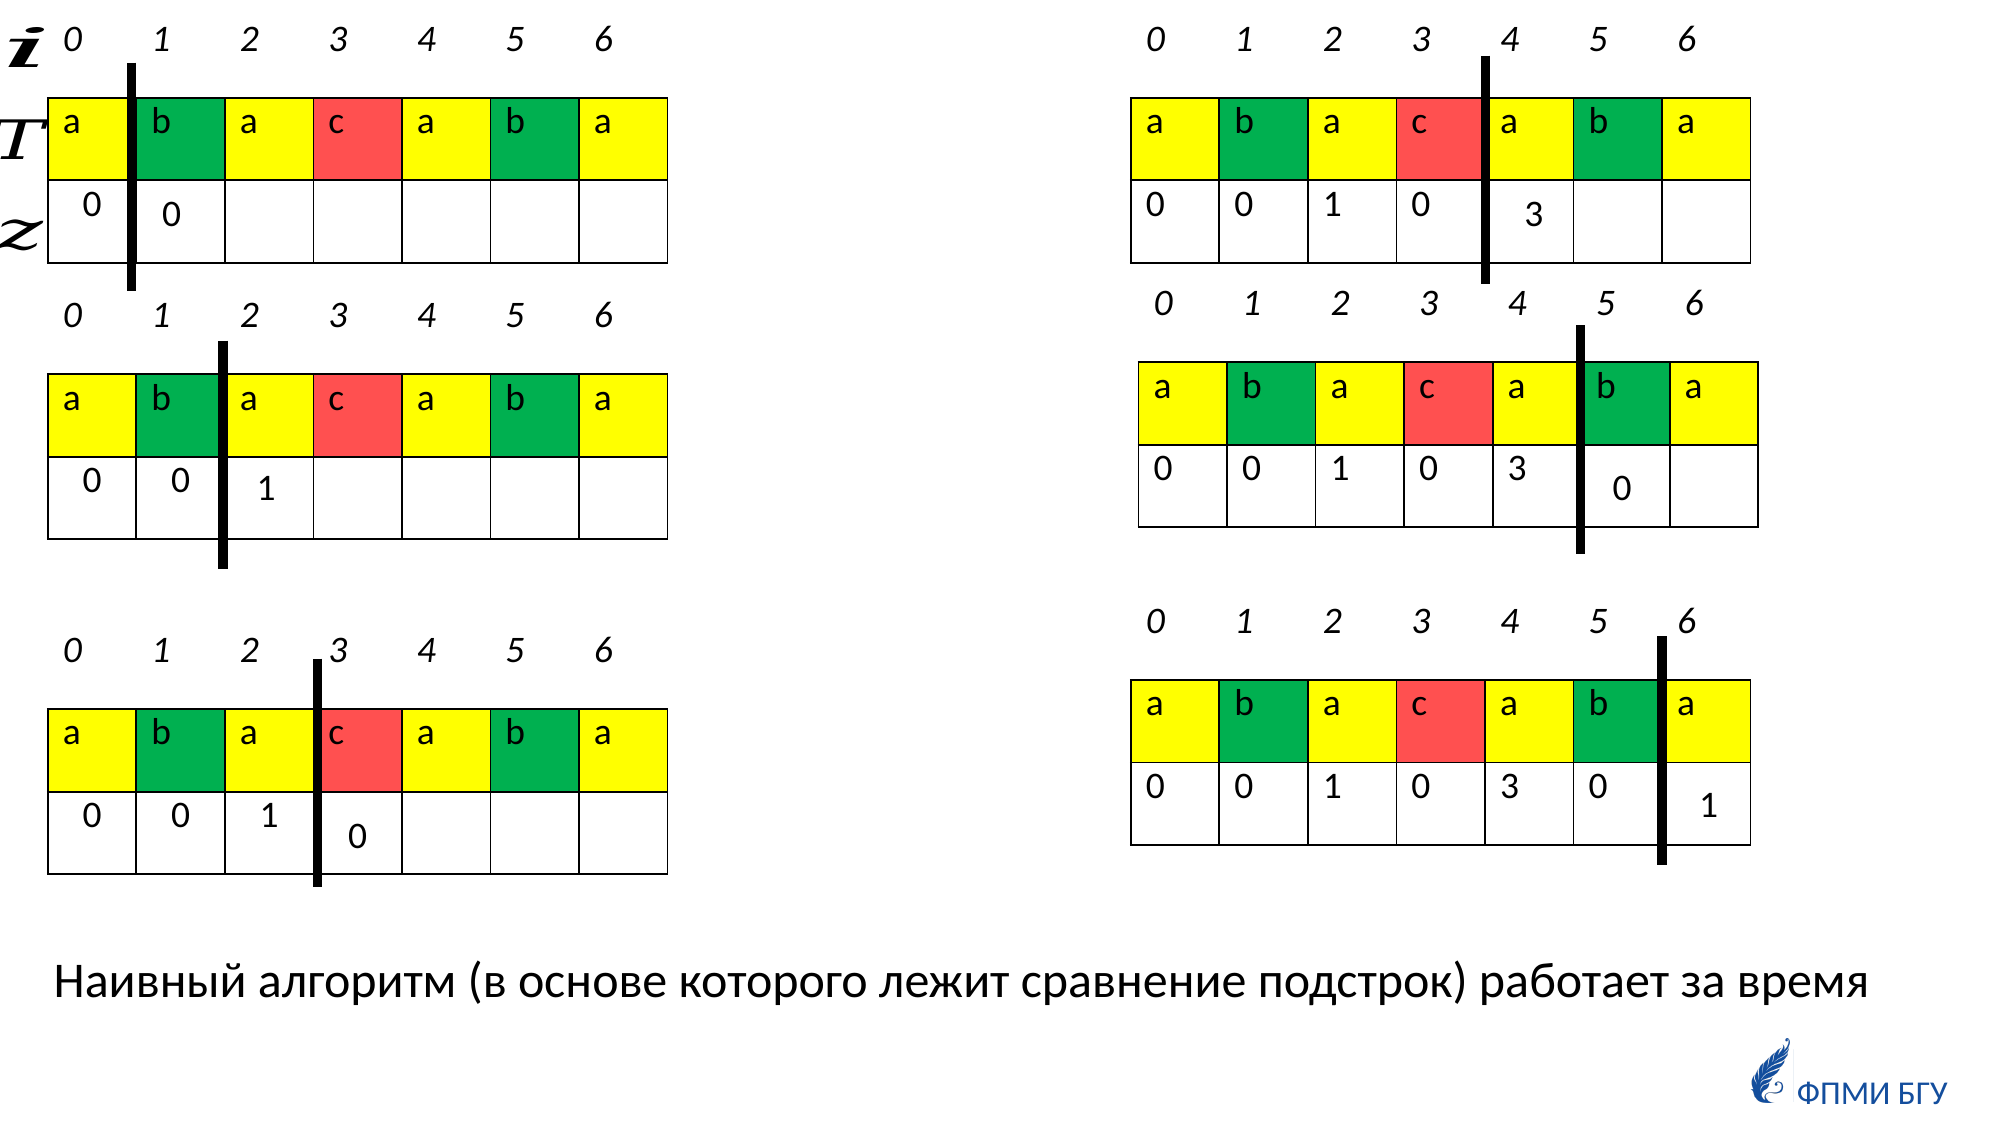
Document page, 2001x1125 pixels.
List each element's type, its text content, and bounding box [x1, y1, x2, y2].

table_header 3 [314, 628, 401, 708]
table_cell 0 [1405, 446, 1492, 526]
table_cell 0 [1132, 763, 1218, 844]
table_cell [580, 793, 667, 873]
table_header 6 [580, 628, 667, 708]
table_header 2 [226, 293, 313, 373]
table_header 4 [1486, 16, 1573, 97]
table_cell 0 [1228, 446, 1315, 526]
table_cell a [1139, 363, 1226, 444]
table_header 6 [580, 16, 667, 97]
table_header 5 [491, 293, 578, 373]
table_cell [491, 793, 578, 873]
table_header 0 [49, 16, 135, 97]
table_header 4 [403, 16, 490, 97]
table_cell 3 [1494, 446, 1576, 526]
table_cell b [137, 710, 224, 791]
table_header 4 [1494, 281, 1580, 361]
table_cell a [1132, 681, 1218, 762]
table_cell [322, 793, 401, 873]
table_header 4 [403, 293, 490, 373]
table_cell [491, 181, 578, 262]
table_cell 0 [1397, 181, 1481, 262]
table_cell c [314, 99, 401, 179]
table_header 2 [1309, 599, 1396, 679]
table_cell 1 [1316, 446, 1403, 526]
table_cell b [1220, 99, 1307, 179]
table_cell 0 [1220, 181, 1307, 262]
table_cell a [403, 99, 490, 179]
table_cell a [1309, 681, 1396, 762]
table_cell b [1574, 99, 1661, 179]
text_box 1 [1684, 772, 1734, 833]
table_cell a [1671, 363, 1757, 444]
table_header 1 [137, 16, 224, 97]
table_cell [226, 181, 313, 262]
text_box 1 [241, 455, 291, 515]
text_box 3 [1509, 181, 1559, 242]
text_box 0 [333, 803, 383, 863]
table_cell 0 [1397, 763, 1484, 844]
table_header 1 [1220, 599, 1307, 679]
table_header 4 [1486, 599, 1573, 679]
table_cell a [1663, 99, 1750, 179]
table_header 0 [49, 628, 135, 708]
table_cell [403, 181, 490, 262]
table_cell [314, 181, 401, 262]
table_header 5 [491, 628, 578, 708]
table_cell [1663, 181, 1750, 262]
table_cell 3 [1486, 763, 1573, 844]
table_header 0 [1132, 599, 1218, 679]
table_cell [1667, 763, 1750, 844]
table_header 3 [314, 16, 401, 97]
table_header 0 [49, 293, 135, 373]
table_cell c [1405, 363, 1492, 444]
table_header 2 [1309, 16, 1396, 97]
table_cell [1671, 446, 1757, 526]
table_header 5 [1574, 16, 1661, 97]
table_cell a [49, 375, 135, 456]
table_cell a [1490, 99, 1573, 179]
table_header 2 [1316, 281, 1403, 361]
table_header 5 [1574, 599, 1661, 679]
text_box 0 [147, 181, 196, 242]
table_cell 0 [1132, 181, 1218, 262]
table_cell b [491, 99, 578, 179]
table_header 5 [491, 16, 578, 97]
table_header 3 [1397, 599, 1484, 679]
table_cell [403, 793, 490, 873]
table_header 2 [226, 16, 313, 97]
text_box 0 [1597, 455, 1647, 515]
table_cell a [580, 375, 667, 456]
table_cell b [491, 710, 578, 791]
table_cell [580, 181, 667, 262]
table_cell b [1220, 681, 1307, 762]
table_cell [314, 458, 401, 538]
table_cell a [226, 99, 313, 179]
table_cell a [1309, 99, 1396, 179]
table_cell 1 [1309, 763, 1396, 844]
table_header 0 [1132, 16, 1218, 97]
table_cell b [137, 375, 218, 456]
table_cell 0 [137, 793, 224, 873]
table_cell a [1667, 681, 1750, 762]
table_cell 1 [226, 793, 313, 873]
table_cell [580, 458, 667, 538]
table_cell a [403, 375, 490, 456]
table_header 0 [1139, 281, 1226, 361]
table_cell c [1397, 681, 1484, 762]
table_cell 0 [49, 458, 135, 538]
table_header 6 [580, 293, 667, 373]
table_cell 0 [137, 458, 218, 538]
table_cell c [314, 375, 401, 456]
table_header 3 [1405, 281, 1492, 361]
table_cell 0 [1139, 446, 1226, 526]
table_cell [137, 181, 224, 262]
table_header 3 [1397, 16, 1484, 97]
table_header 1 [1220, 16, 1307, 97]
table_cell c [322, 710, 401, 791]
table_cell a [49, 99, 127, 179]
table_cell 0 [1574, 763, 1657, 844]
table_cell a [1494, 363, 1576, 444]
table_cell 0 [1220, 763, 1307, 844]
table_cell 0 [49, 181, 127, 262]
table_cell [228, 458, 313, 538]
table_header 6 [1663, 599, 1750, 679]
table_header 1 [137, 628, 224, 708]
table_cell [403, 458, 490, 538]
table_cell b [1574, 681, 1657, 762]
table_cell a [226, 710, 313, 791]
table_cell b [137, 99, 224, 179]
table_cell a [580, 710, 667, 791]
table_cell 1 [1309, 181, 1396, 262]
table_cell a [403, 710, 490, 791]
table_cell a [228, 375, 313, 456]
table_header 2 [226, 628, 313, 708]
text_box ФПМИ БГУ [1787, 1071, 1958, 1112]
table_cell [1574, 181, 1661, 262]
table_cell b [1585, 363, 1669, 444]
picture [1750, 1038, 1794, 1103]
table_header 6 [1663, 16, 1750, 97]
table_cell a [49, 710, 135, 791]
table_header 3 [314, 293, 401, 373]
table_header 1 [137, 293, 224, 373]
table_cell b [491, 375, 578, 456]
table_cell [1585, 446, 1669, 526]
table_header 1 [1228, 281, 1315, 361]
table_cell a [1486, 681, 1573, 762]
table_cell a [1316, 363, 1403, 444]
table_cell c [1397, 99, 1481, 179]
table_header 4 [403, 628, 490, 708]
table_header 5 [1582, 281, 1669, 361]
table_cell [491, 458, 578, 538]
table_cell [1490, 181, 1573, 262]
table_cell a [1132, 99, 1218, 179]
table_header 6 [1671, 281, 1757, 361]
table_cell b [1228, 363, 1315, 444]
table_cell a [580, 99, 667, 179]
table_cell 0 [49, 793, 135, 873]
